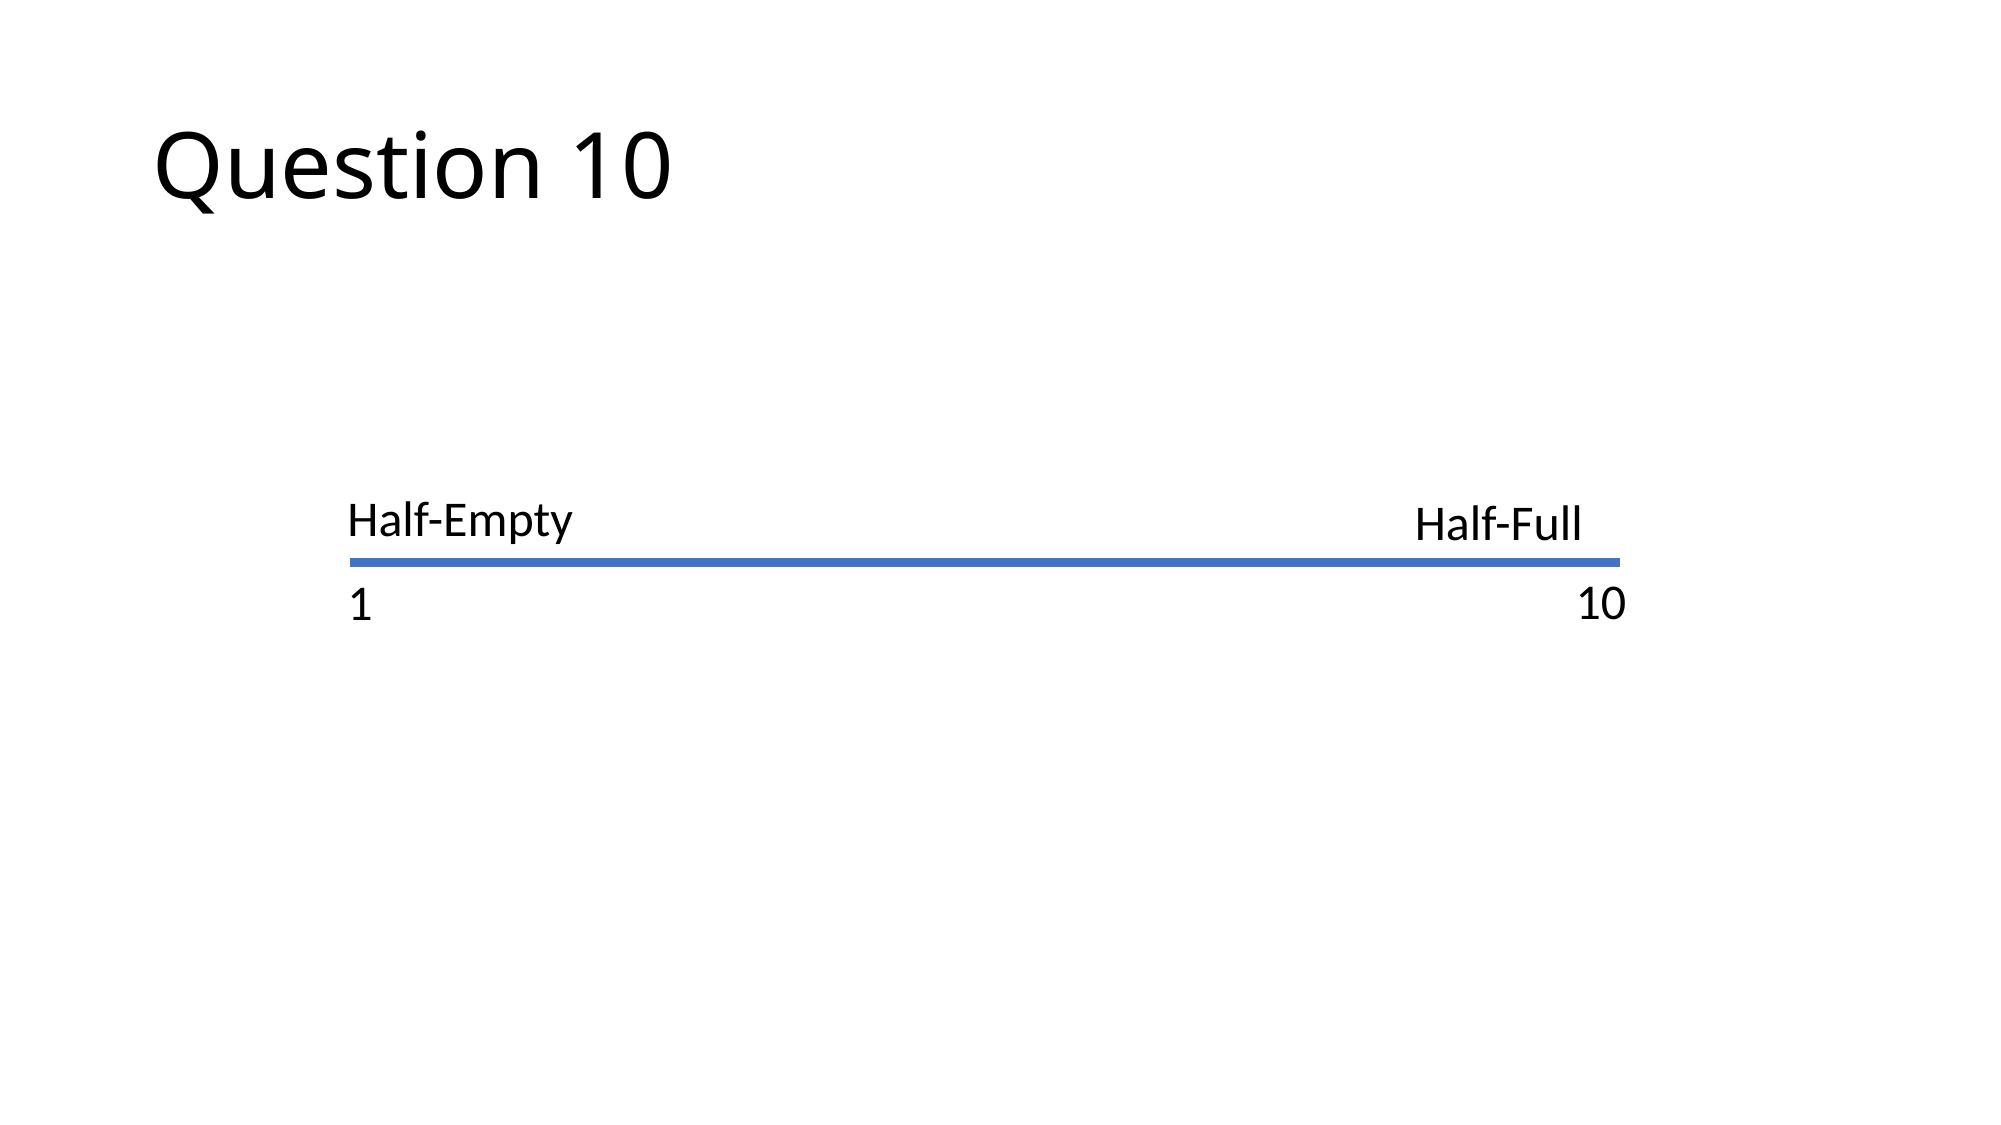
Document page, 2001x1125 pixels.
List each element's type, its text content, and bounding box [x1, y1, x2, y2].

title Question 10 [137, 59, 1863, 278]
text_box 10 [1560, 562, 1668, 638]
text_box Half-Empty [332, 478, 648, 554]
text_box 1 [332, 562, 407, 638]
text_box Half-Full [1399, 482, 1668, 558]
